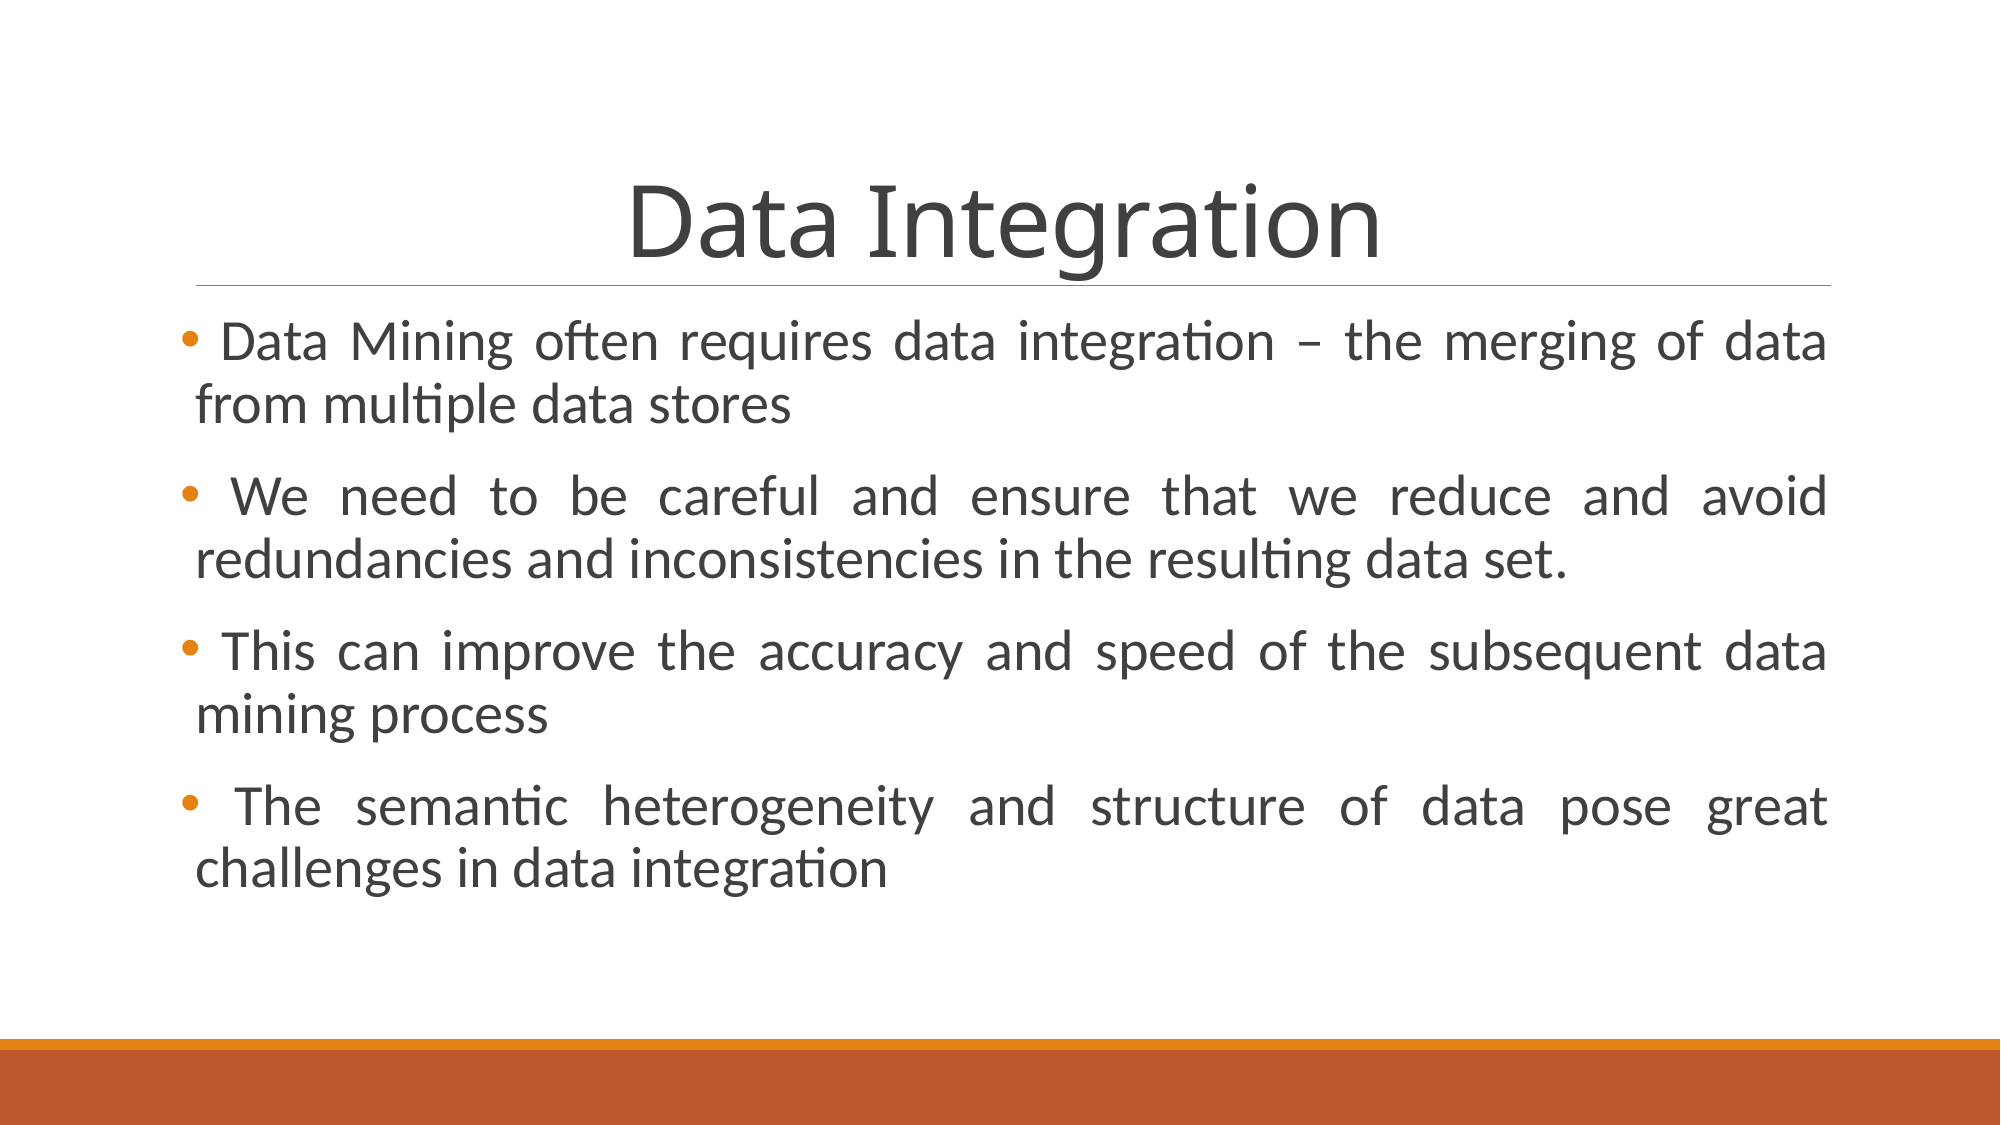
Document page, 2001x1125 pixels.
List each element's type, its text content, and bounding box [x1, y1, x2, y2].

list Data Mining often requires data integration – the merging of data from multiple data stores We need to be careful and ensure that we reduce and avoid redundancies and inconsistencies in the resulting data set. This can improve the accuracy and speed of the subsequent data mining process The semantic heterogeneity and structure of data pose great challenges in data integration [180, 302, 1830, 963]
title Data Integration [180, 47, 1830, 285]
